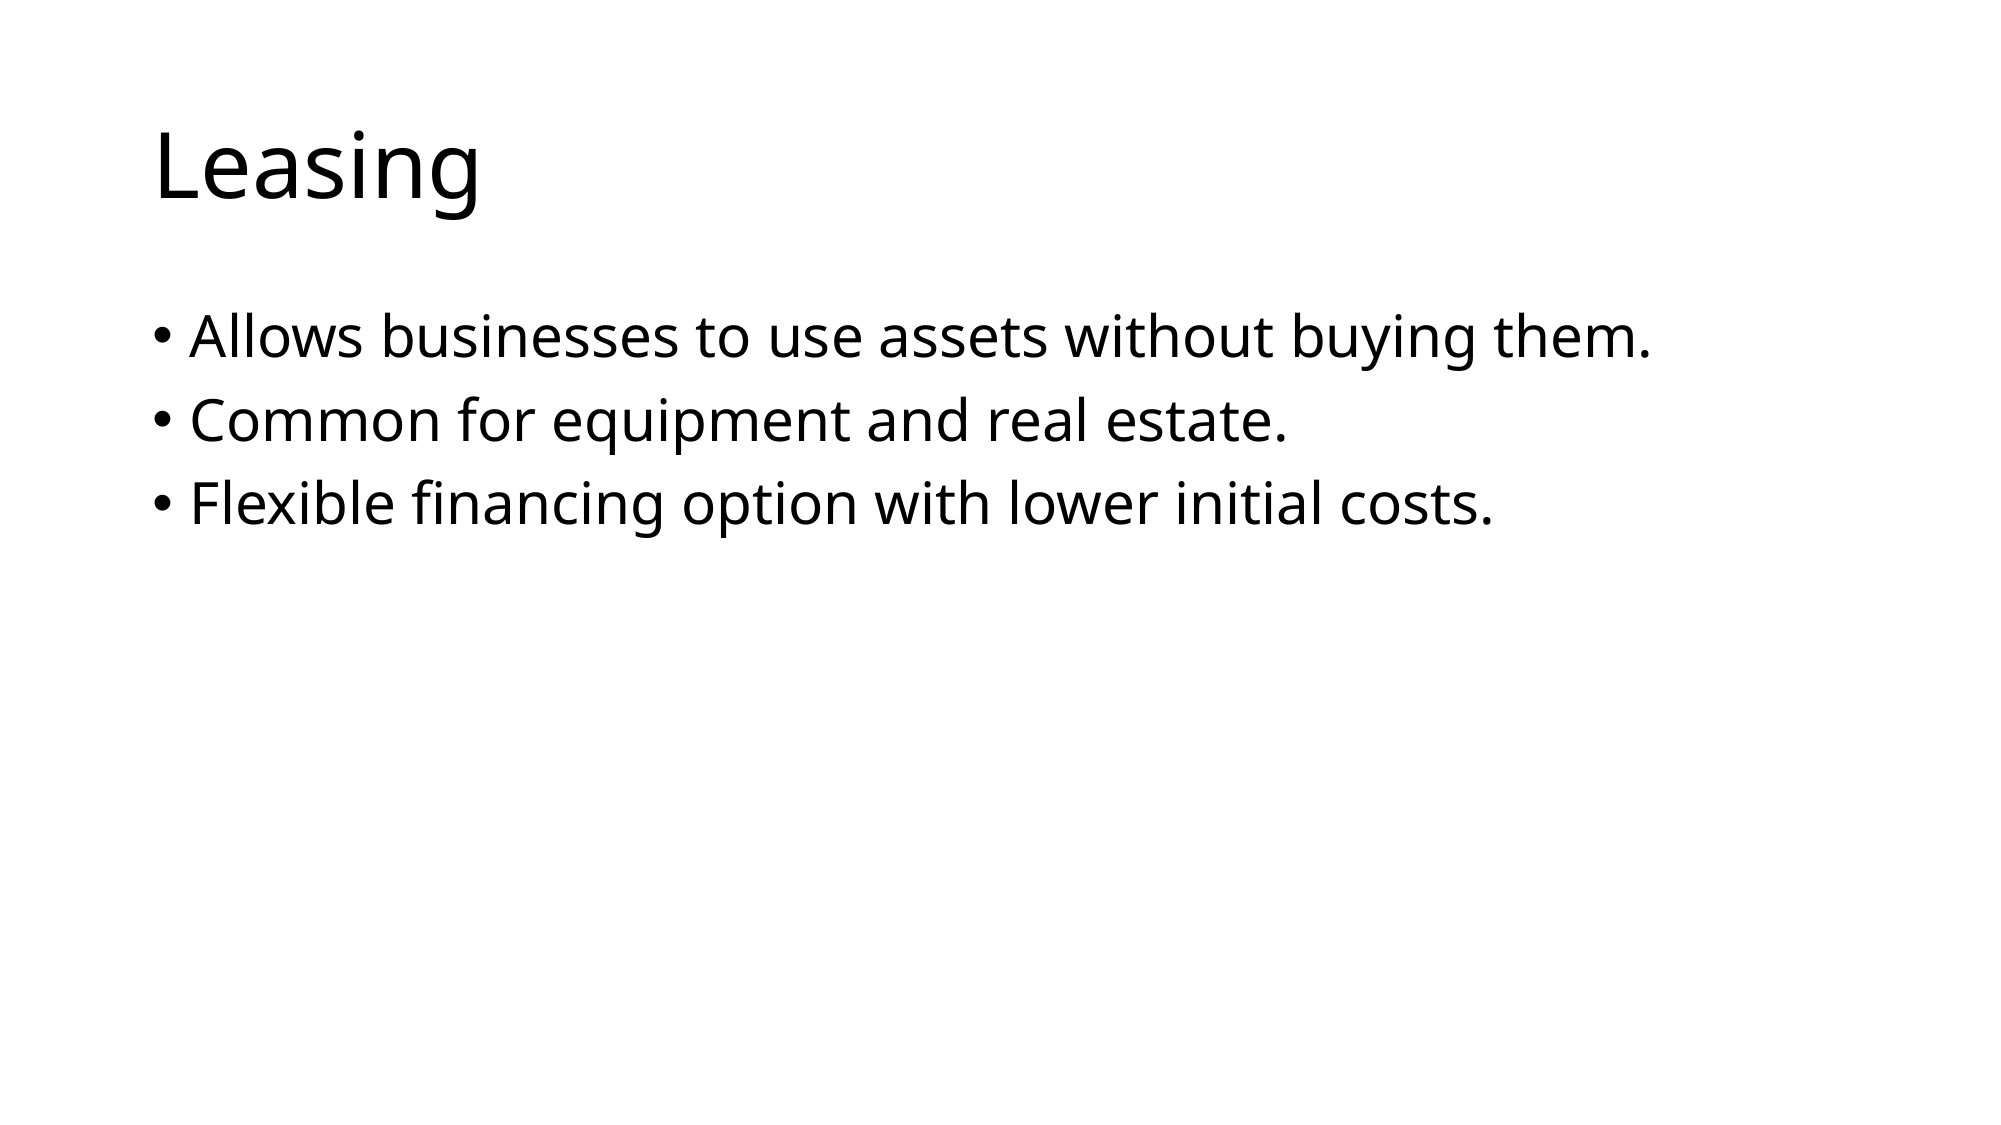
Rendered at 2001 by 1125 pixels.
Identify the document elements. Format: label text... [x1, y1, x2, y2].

list Allows businesses to use assets without buying them. Common for equipment and real estate. Flexible financing option with lower initial costs. [137, 299, 1863, 1014]
title Leasing [137, 59, 1863, 278]
